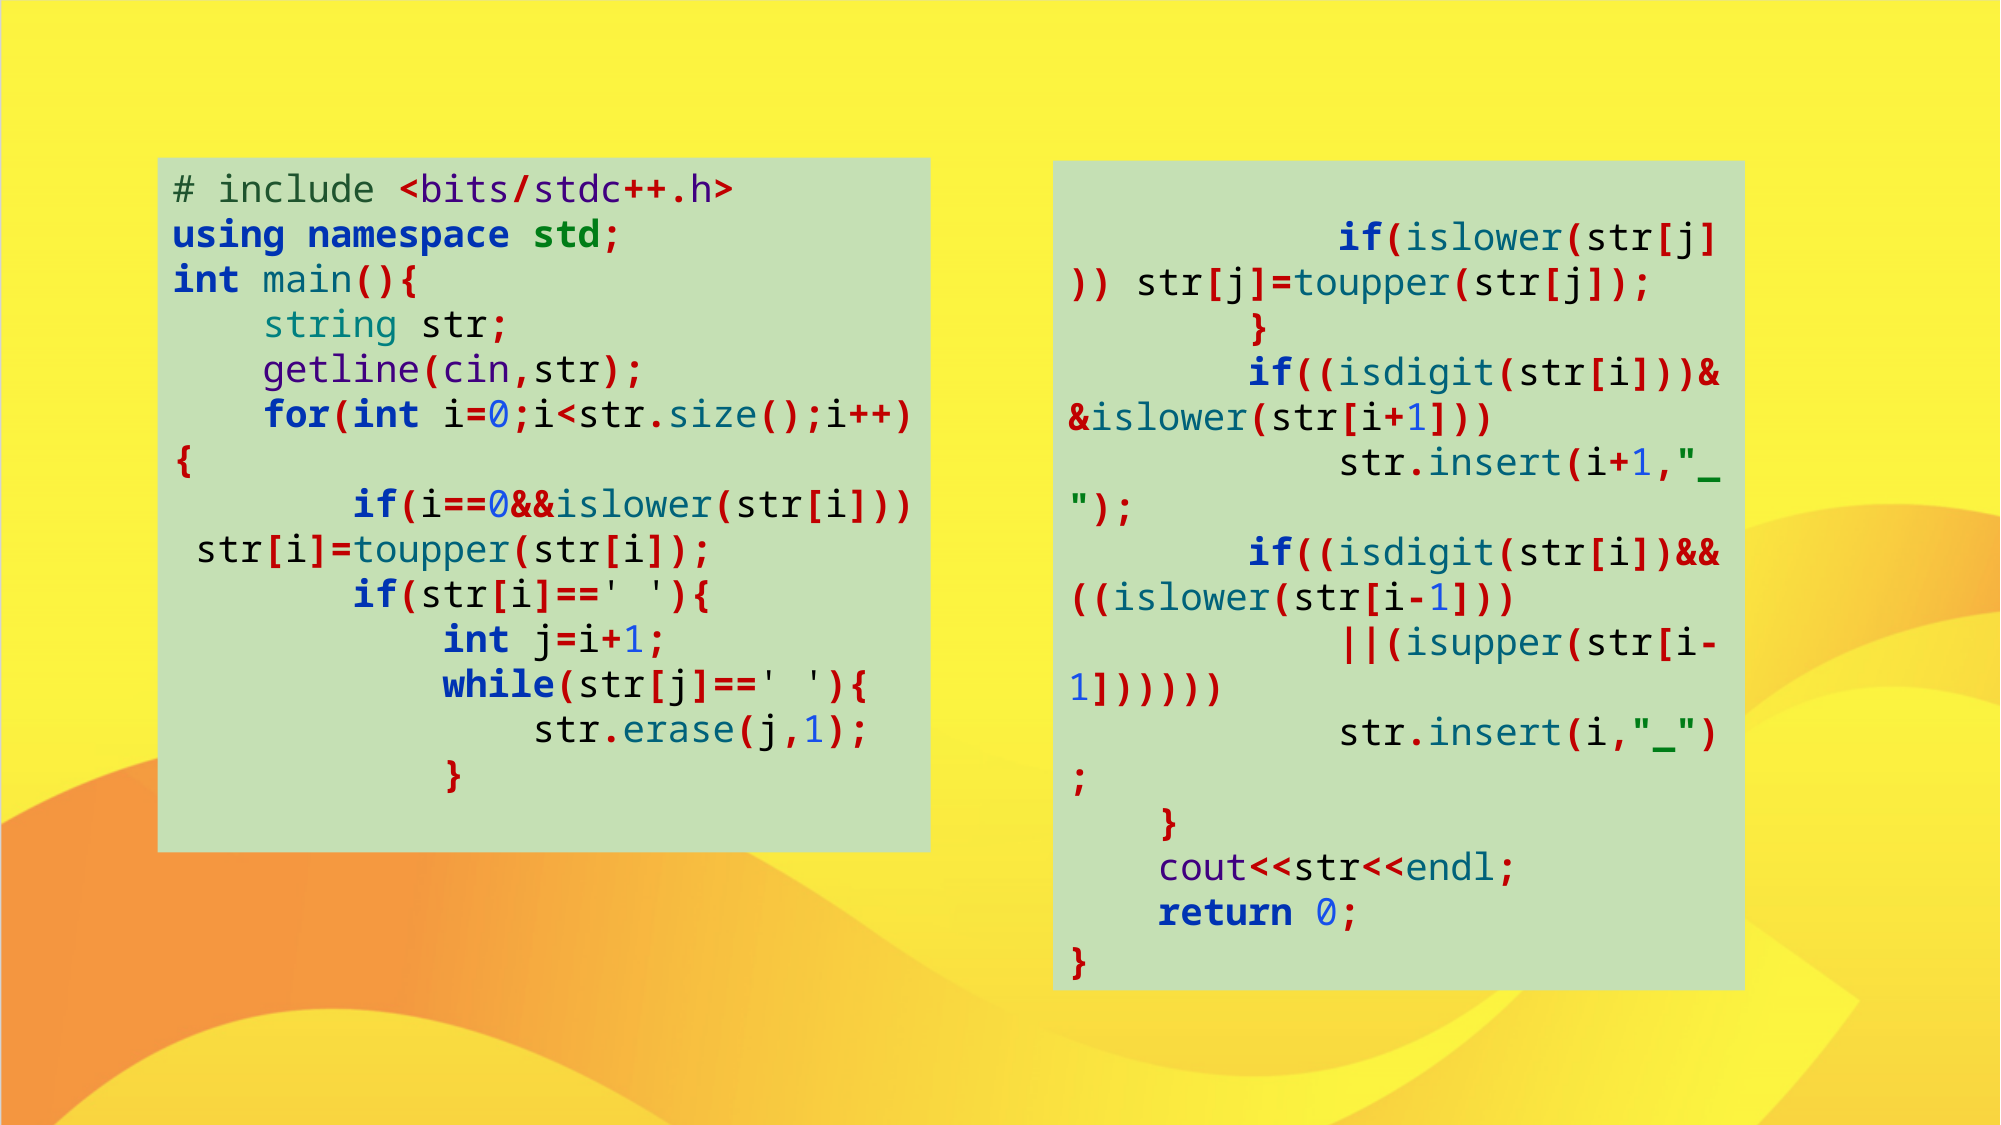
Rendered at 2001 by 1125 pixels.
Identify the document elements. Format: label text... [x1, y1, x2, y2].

text_box if(islower(str[j])) str[j]=toupper(str[j]); } if((isdigit(str[i]))&&islower(str[i+1])) str.insert(i+1,"_"); if((isdigit(str[i])&&((islower(str[i-1])) ||(isupper(str[i-1]))))) str.insert(i,"_"); } cout<<str<<endl; return 0; } [1053, 160, 1745, 991]
text_box # include <bits/stdc++.h> using namespace std; int main(){ string str; getline(cin,str); for(int i=0;i<str.size();i++){ if(i==0&&islower(str[i])) str[i]=toupper(str[i]); if(str[i]==' '){ int j=i+1; while(str[j]==' '){ str.erase(j,1); } [157, 157, 931, 853]
